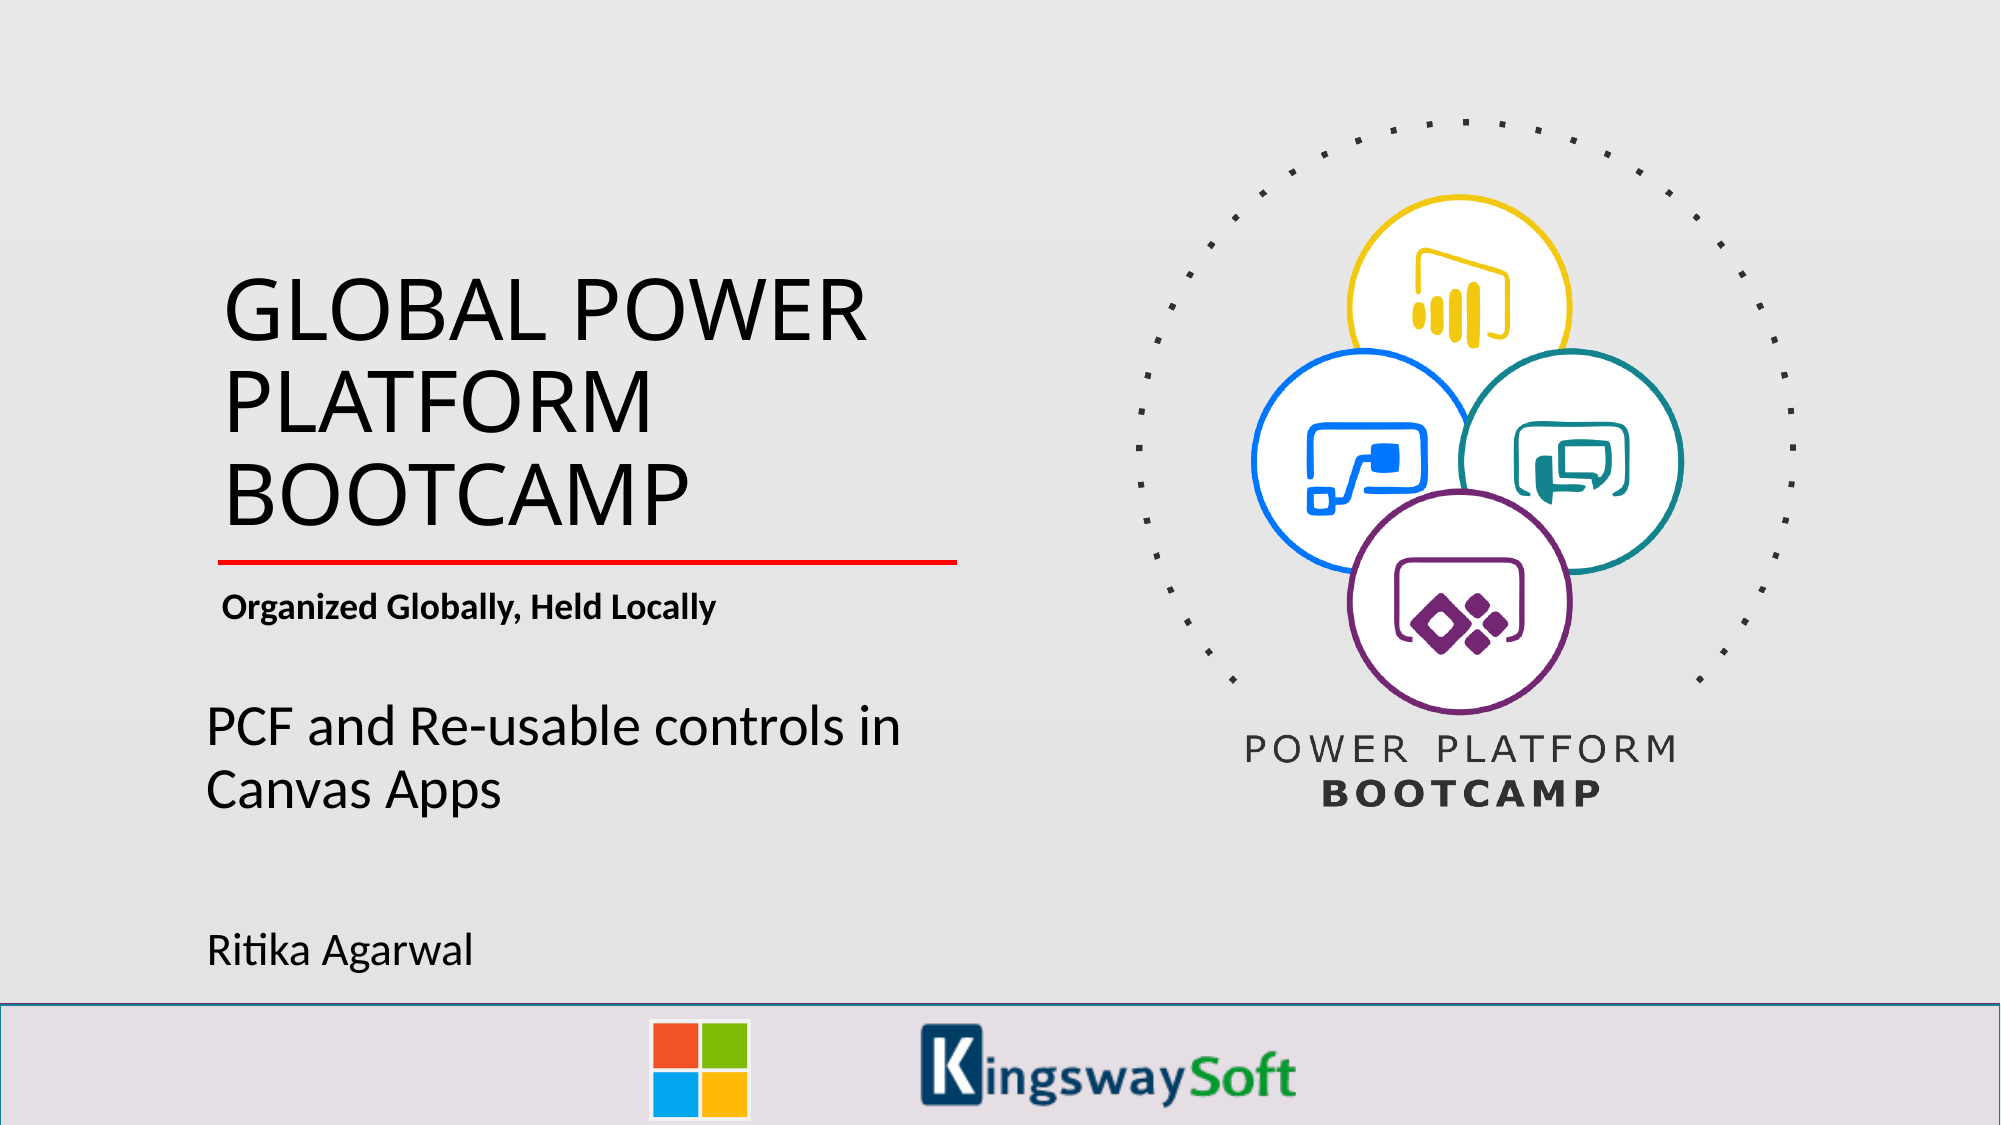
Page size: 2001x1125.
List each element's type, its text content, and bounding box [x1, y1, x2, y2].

picture [1136, 119, 1796, 807]
list PCF and Re-usable controls in Canvas Apps [191, 687, 997, 890]
picture [649, 1019, 751, 1121]
picture [906, 1019, 1313, 1115]
list Ritika Agarwal [191, 918, 933, 984]
